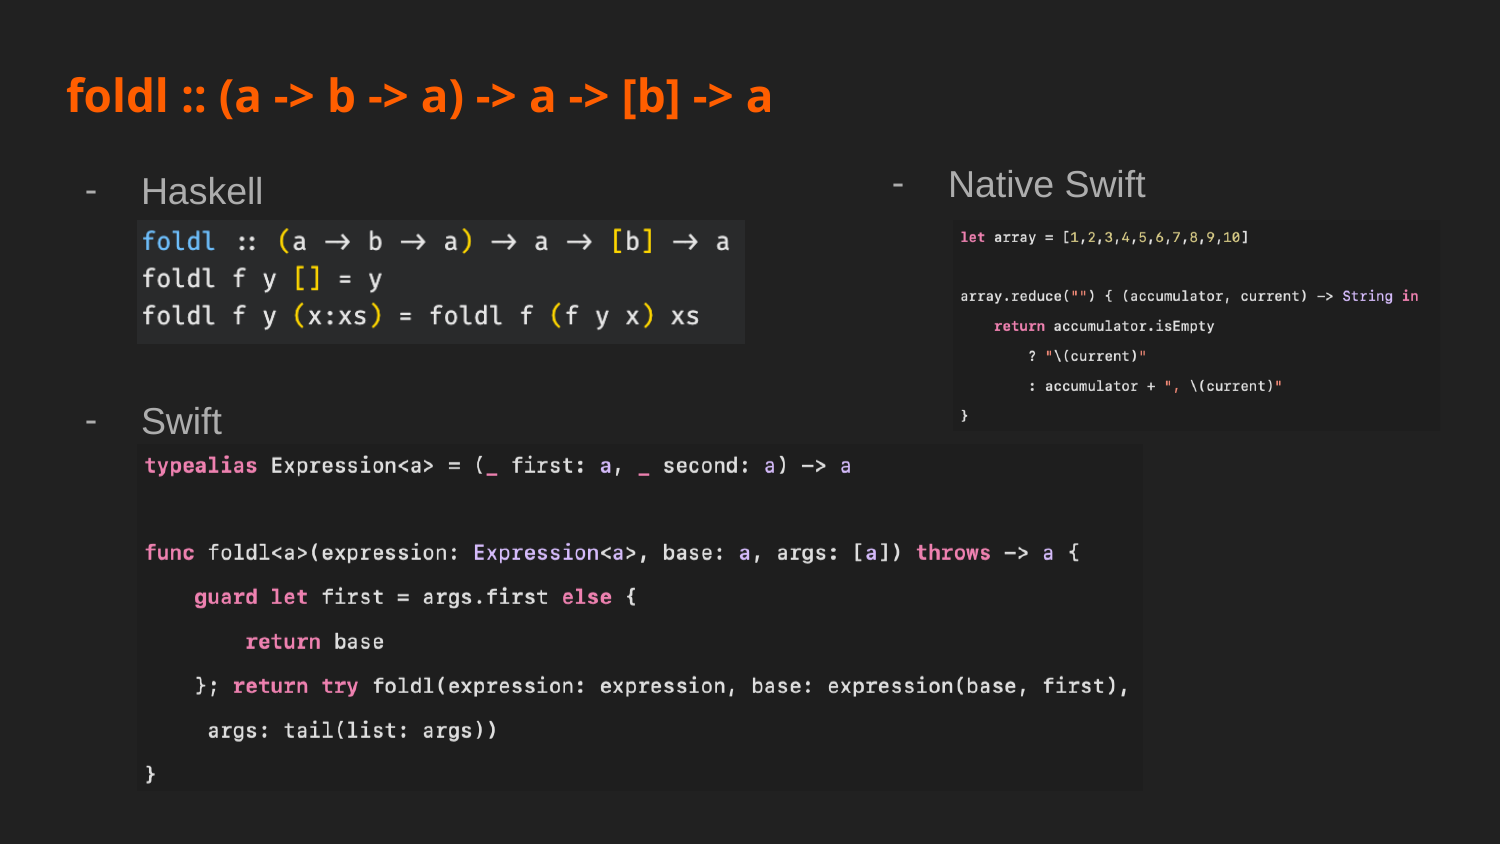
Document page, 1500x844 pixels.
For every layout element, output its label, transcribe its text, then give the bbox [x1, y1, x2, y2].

title foldl :: (a -> b -> a) -> a -> [b] -> a [51, 51, 1449, 146]
picture [137, 444, 1143, 791]
list Haskell Swift [51, 145, 857, 791]
picture [137, 220, 746, 344]
picture [952, 220, 1441, 431]
text_box Native Swift [858, 145, 1436, 221]
